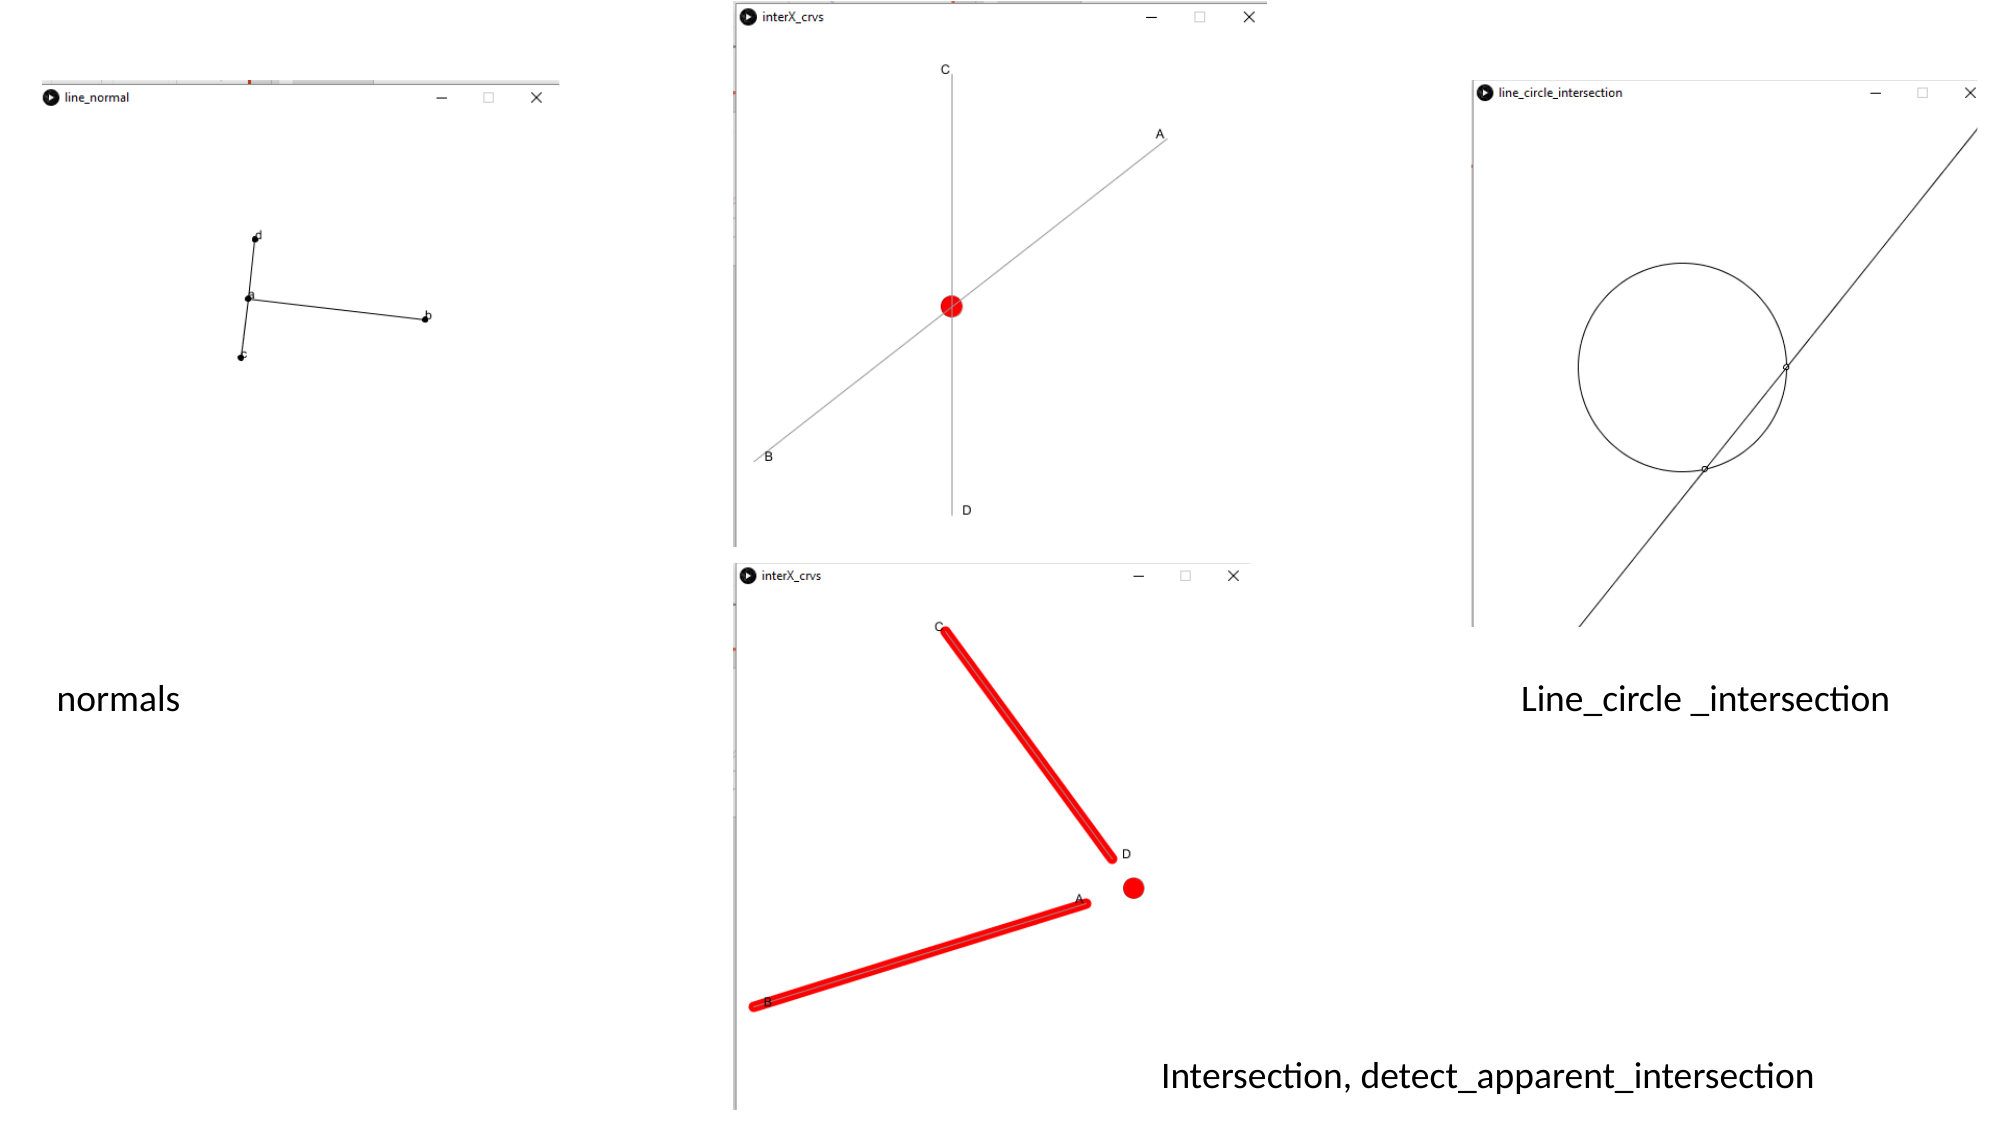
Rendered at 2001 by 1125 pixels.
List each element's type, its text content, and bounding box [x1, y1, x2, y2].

text_box normals [41, 666, 448, 726]
picture [733, 1, 1267, 547]
text_box Line_circle _intersection [1506, 666, 1912, 726]
text_box Intersection, detect_apparent_intersection [1251, 1044, 1927, 1104]
picture [1471, 80, 1978, 627]
picture [42, 80, 560, 627]
picture [733, 563, 1251, 1110]
